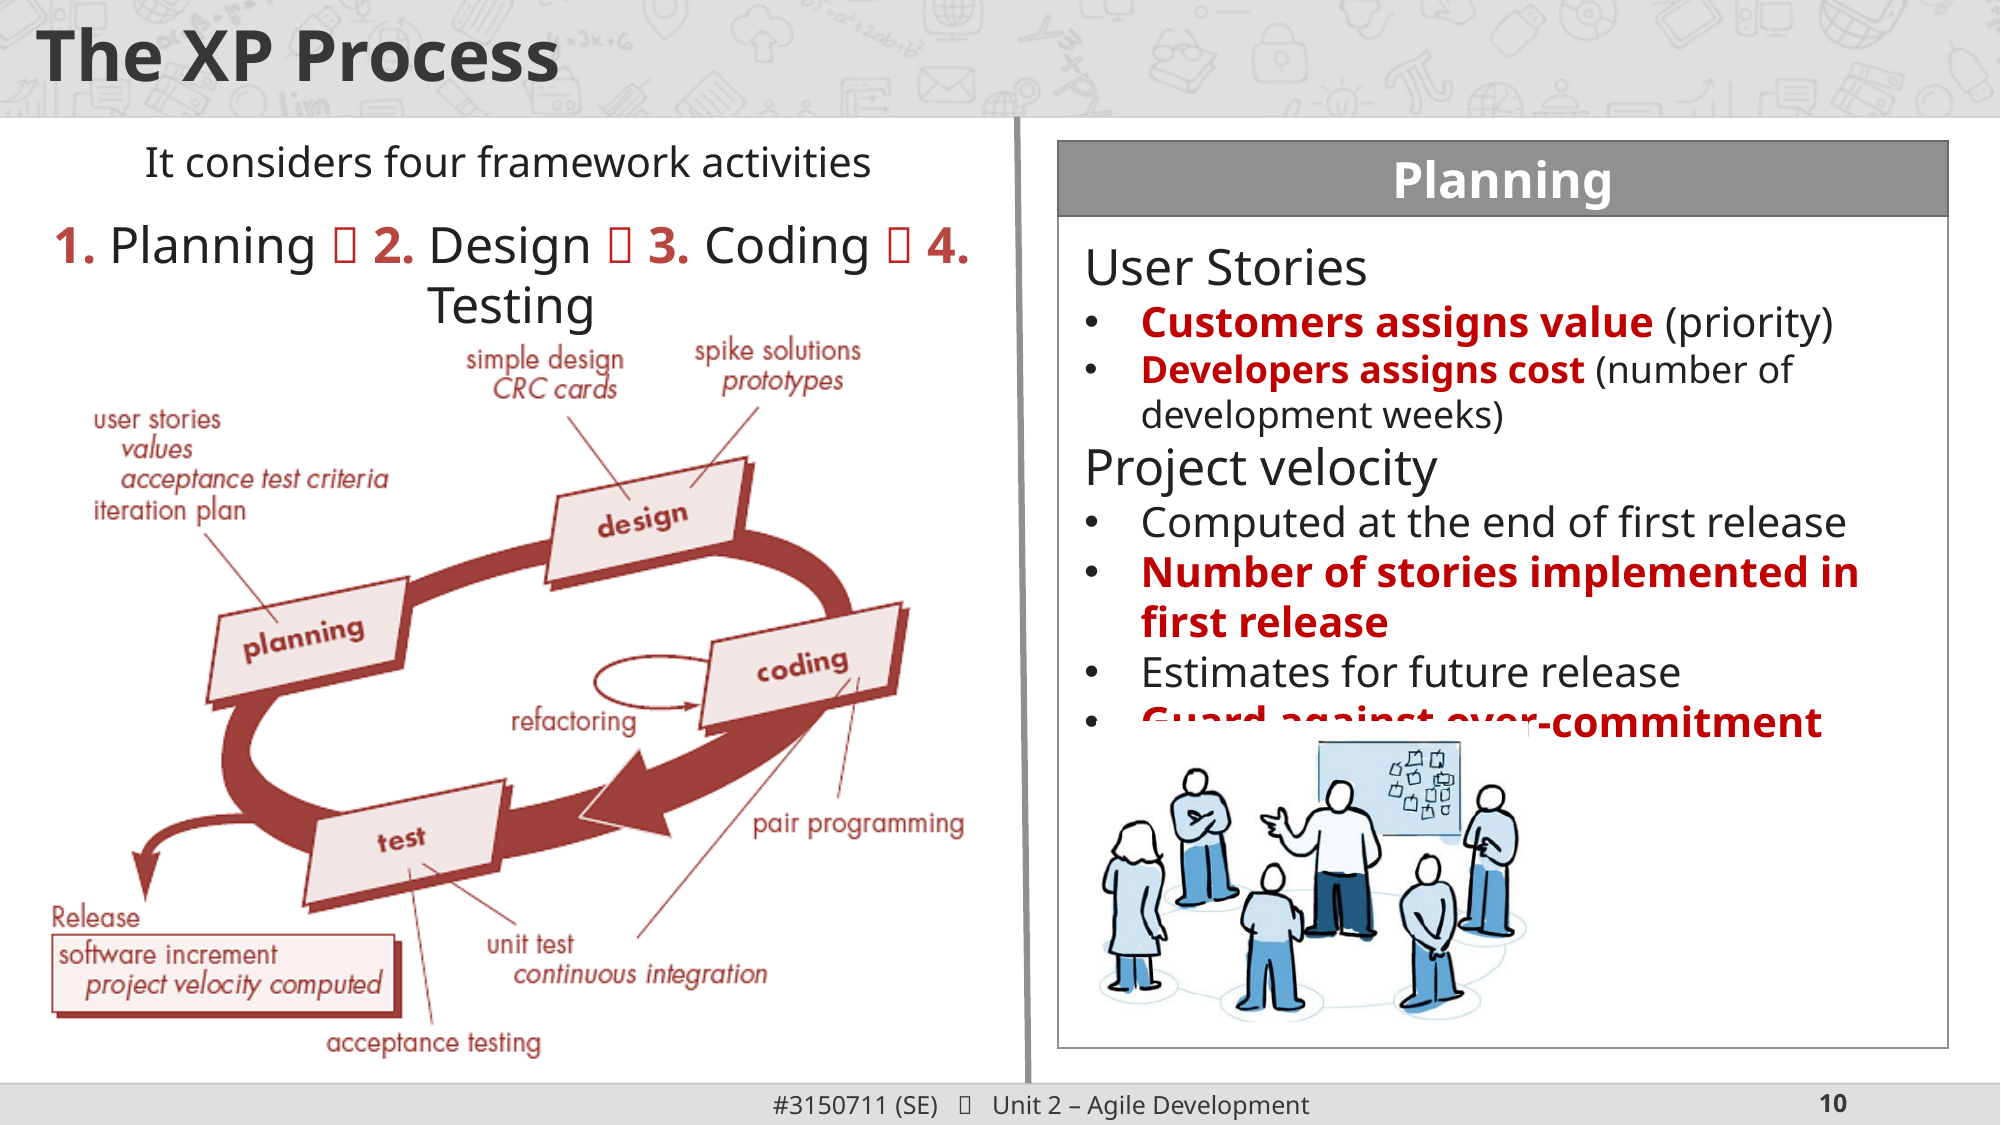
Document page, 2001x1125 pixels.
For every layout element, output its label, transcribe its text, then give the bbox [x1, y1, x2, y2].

text_box 1. Planning  2. Design  3. Coding  4. Testing [0, 205, 1016, 341]
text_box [1017, 116, 1029, 1084]
title The XP Process [0, 0, 2000, 117]
picture [43, 325, 976, 1066]
text_box [1057, 217, 1949, 1049]
text_box User Stories Customers assigns value (priority) Developers assigns cost (number of development weeks) Project velocity Computed at the end of first release Number of stories implemented in first release Estimates for future release Guard against over-commitment [1069, 228, 1948, 754]
text_box It considers four framework activities [0, 128, 1014, 194]
text_box Planning [1057, 140, 1949, 217]
picture [1095, 721, 1528, 1022]
